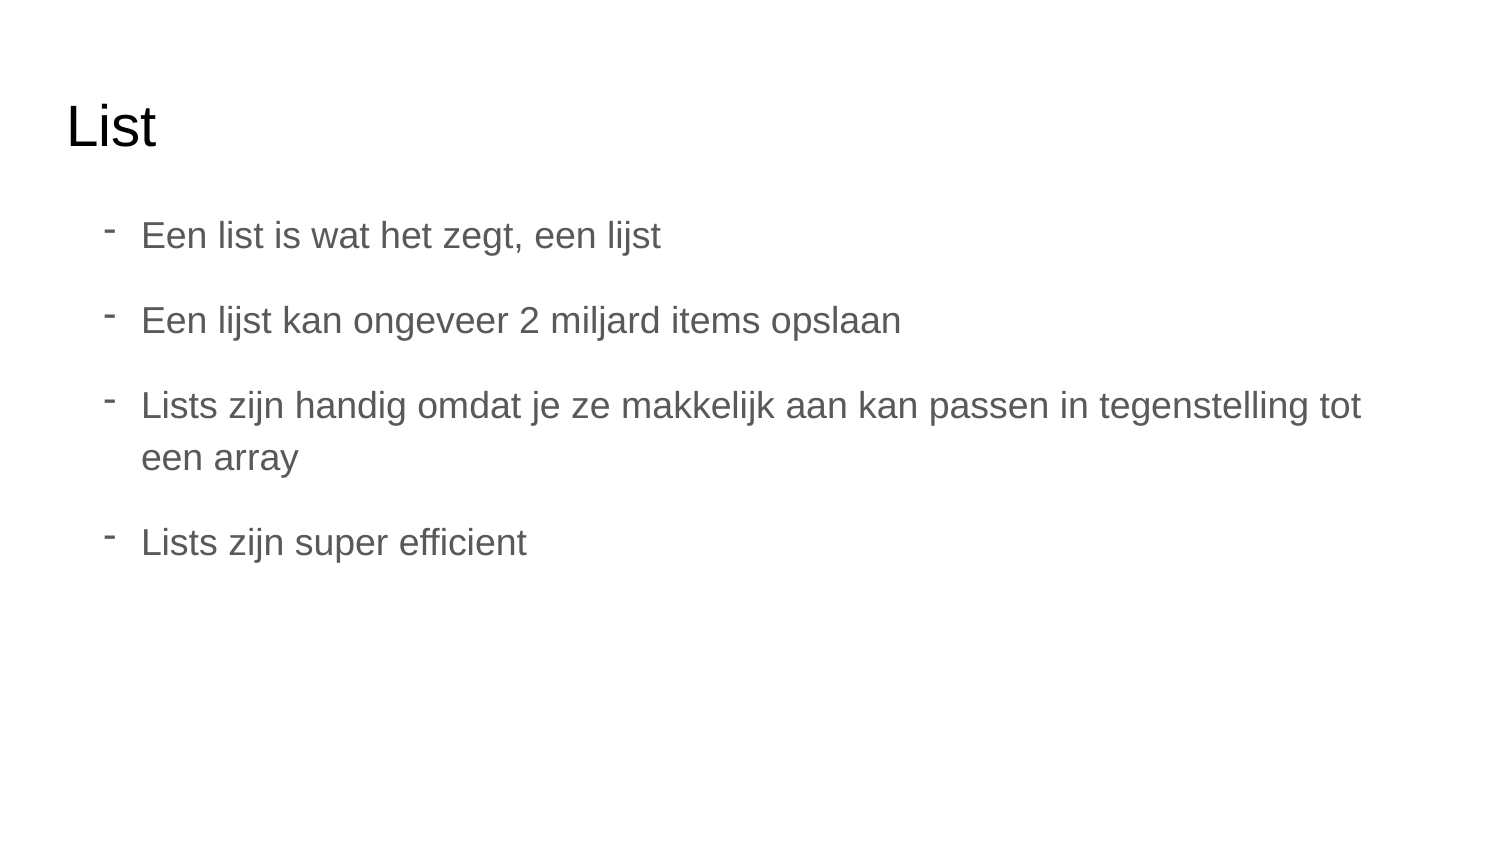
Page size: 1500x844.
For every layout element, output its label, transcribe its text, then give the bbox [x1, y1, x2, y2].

title List [51, 72, 1449, 167]
list Een list is wat het zegt, een lijst Een lijst kan ongeveer 2 miljard items opslaan Lists zijn handig omdat je ze makkelijk aan kan passen in tegenstelling tot een array Lists zijn super efficient [51, 189, 1449, 750]
